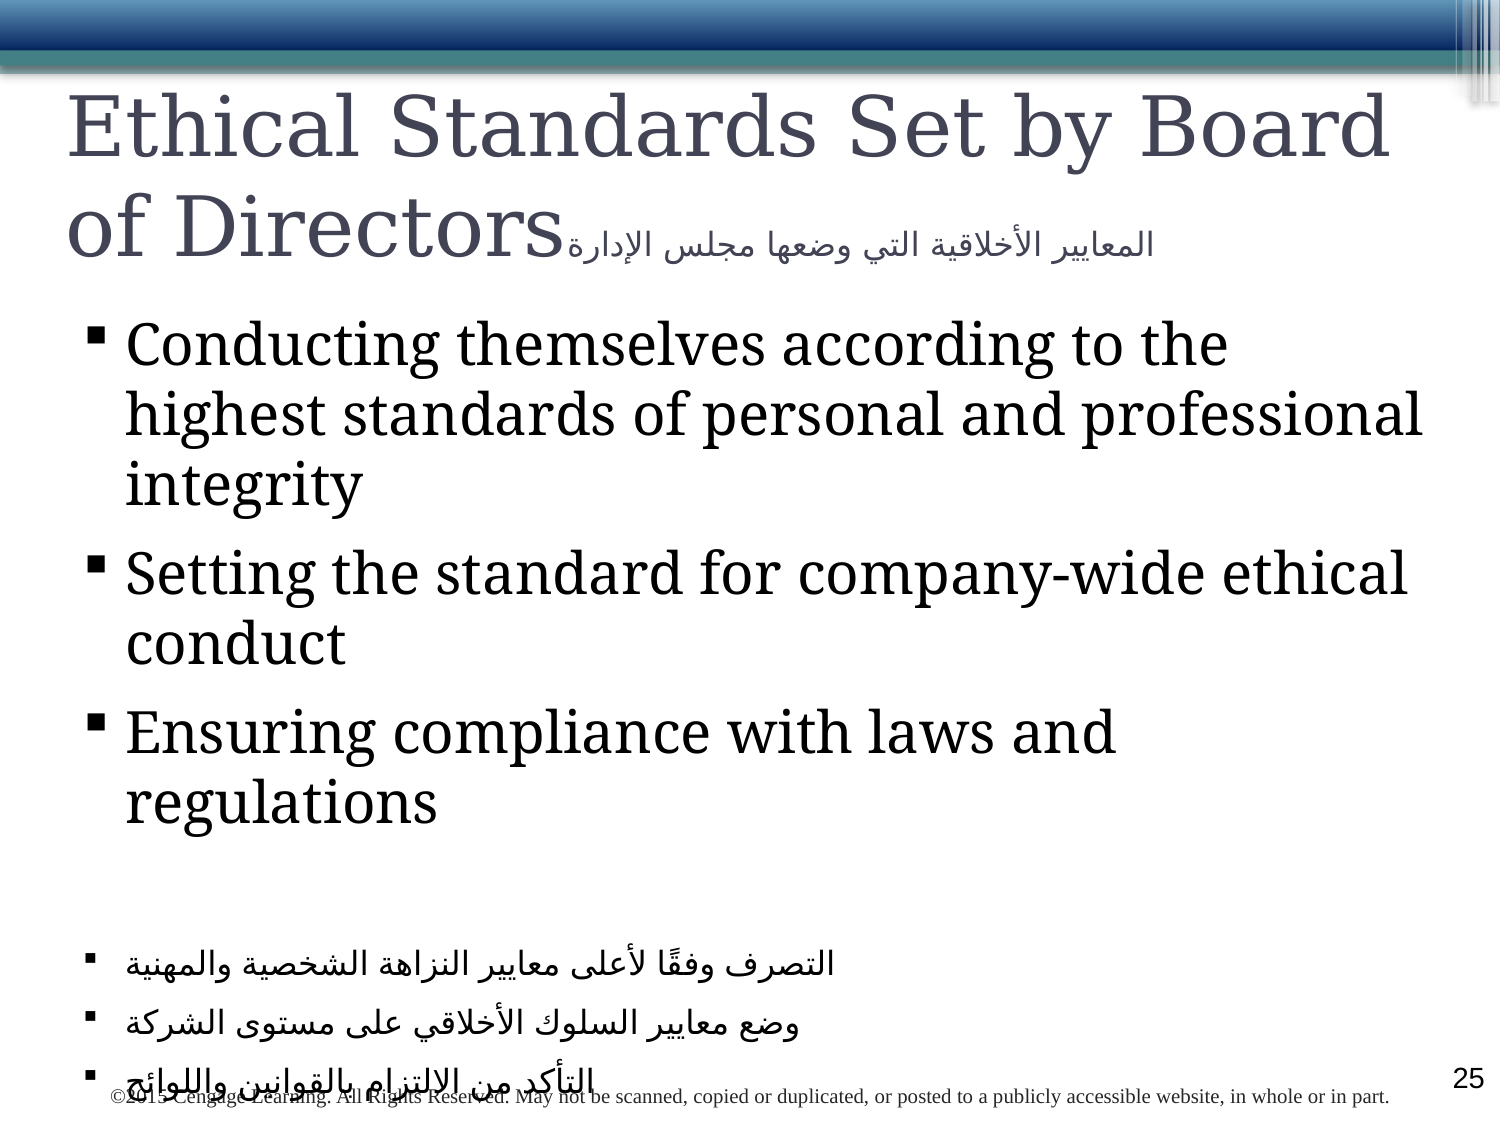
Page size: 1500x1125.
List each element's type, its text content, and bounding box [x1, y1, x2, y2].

list Conducting themselves according to the highest standards of personal and professional integrity Setting the standard for company-wide ethical conduct Ensuring compliance with laws and regulations التصرف وفقًا لأعلى معايير النزاهة الشخصية والمهنية وضع معايير السلوك الأخلاقي على مستوى الشركة التأكد من الالتزام بالقوانين واللوائح [50, 299, 1457, 1038]
slide_number 25 [1150, 1037, 1500, 1103]
title Ethical Standards Set by Board of Directorsالمعايير الأخلاقية التي وضعها مجلس الإدارة [50, 83, 1456, 263]
